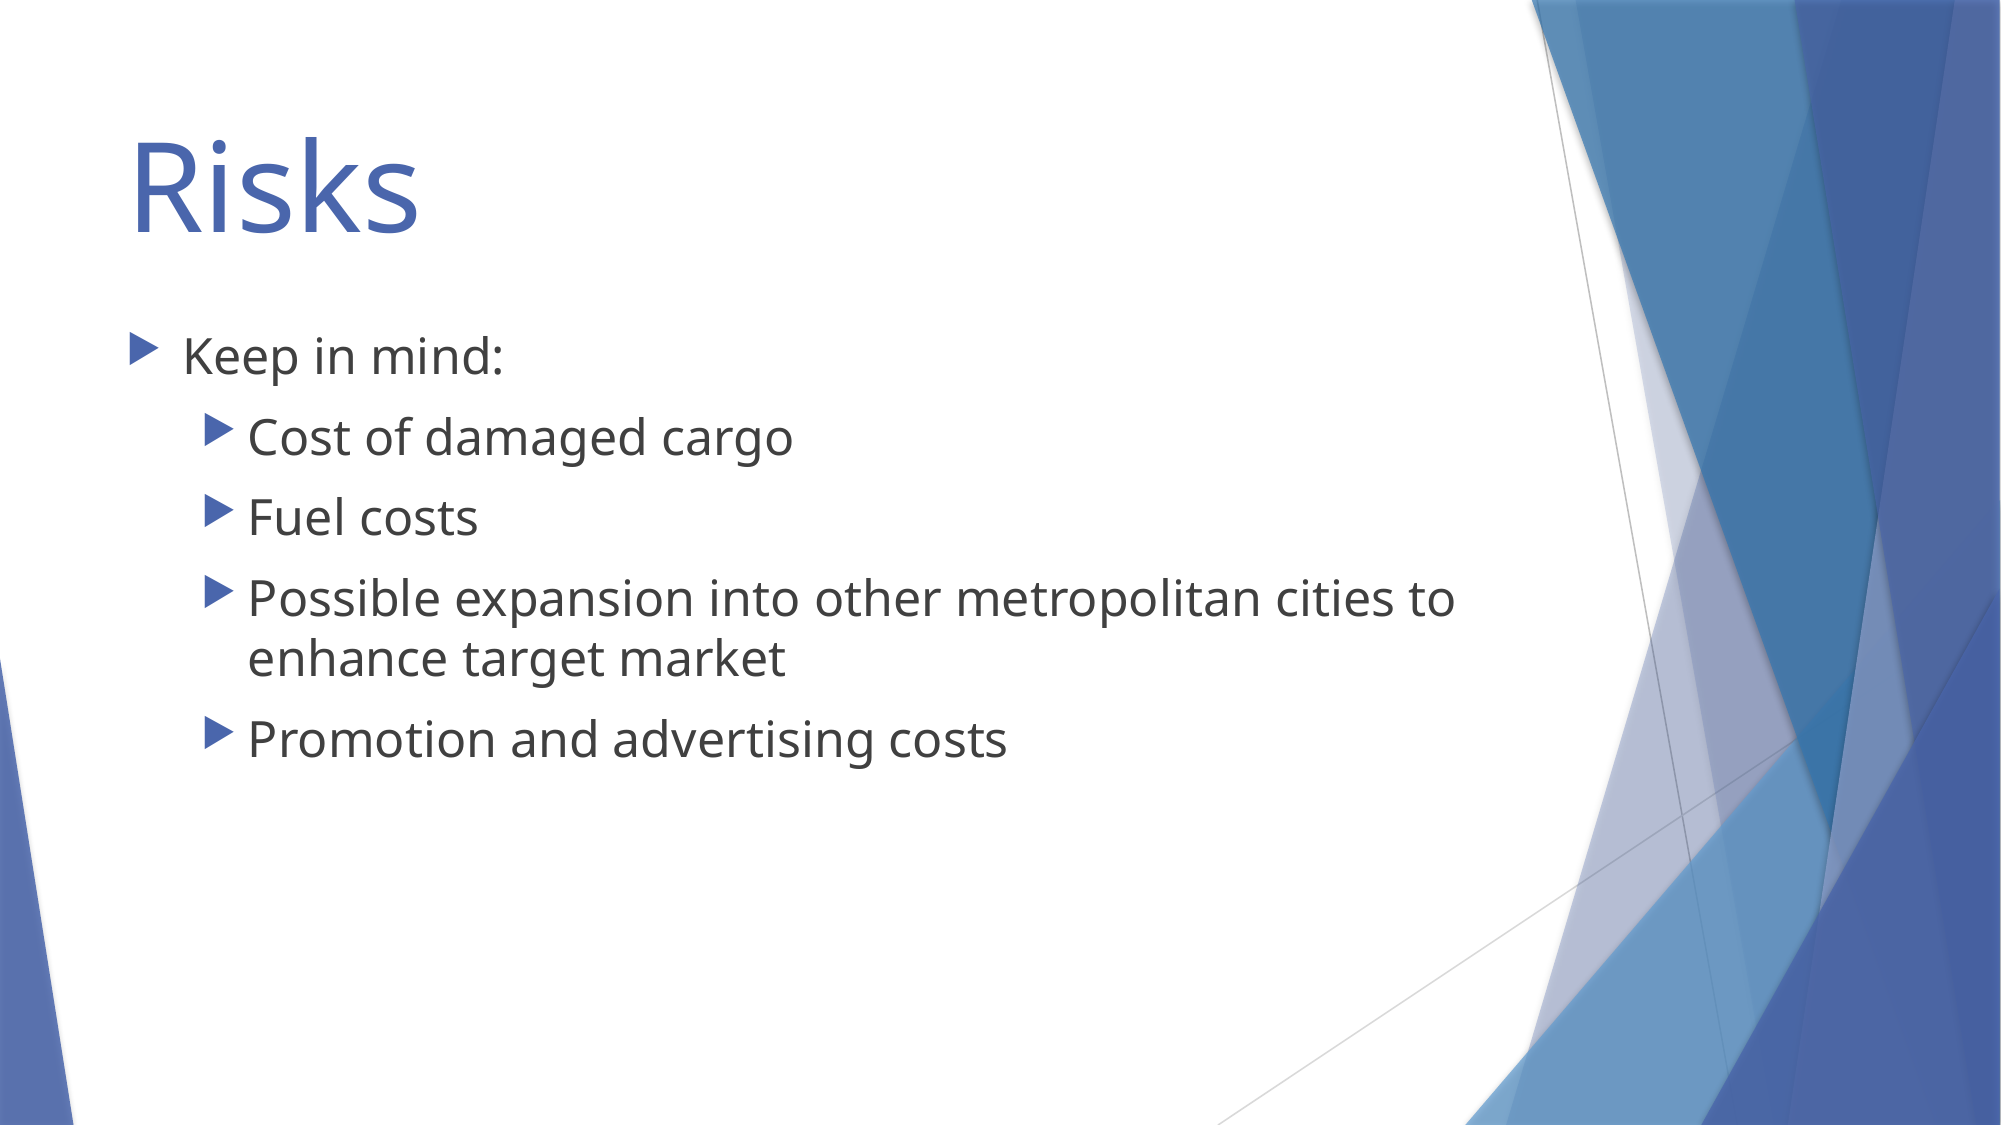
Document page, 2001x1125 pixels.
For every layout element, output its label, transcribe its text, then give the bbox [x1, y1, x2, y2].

list Keep in mind: Cost of damaged cargo Fuel costs Possible expansion into other metropolitan cities to enhance target market Promotion and advertising costs [111, 316, 1522, 837]
title Risks [111, 99, 1522, 316]
